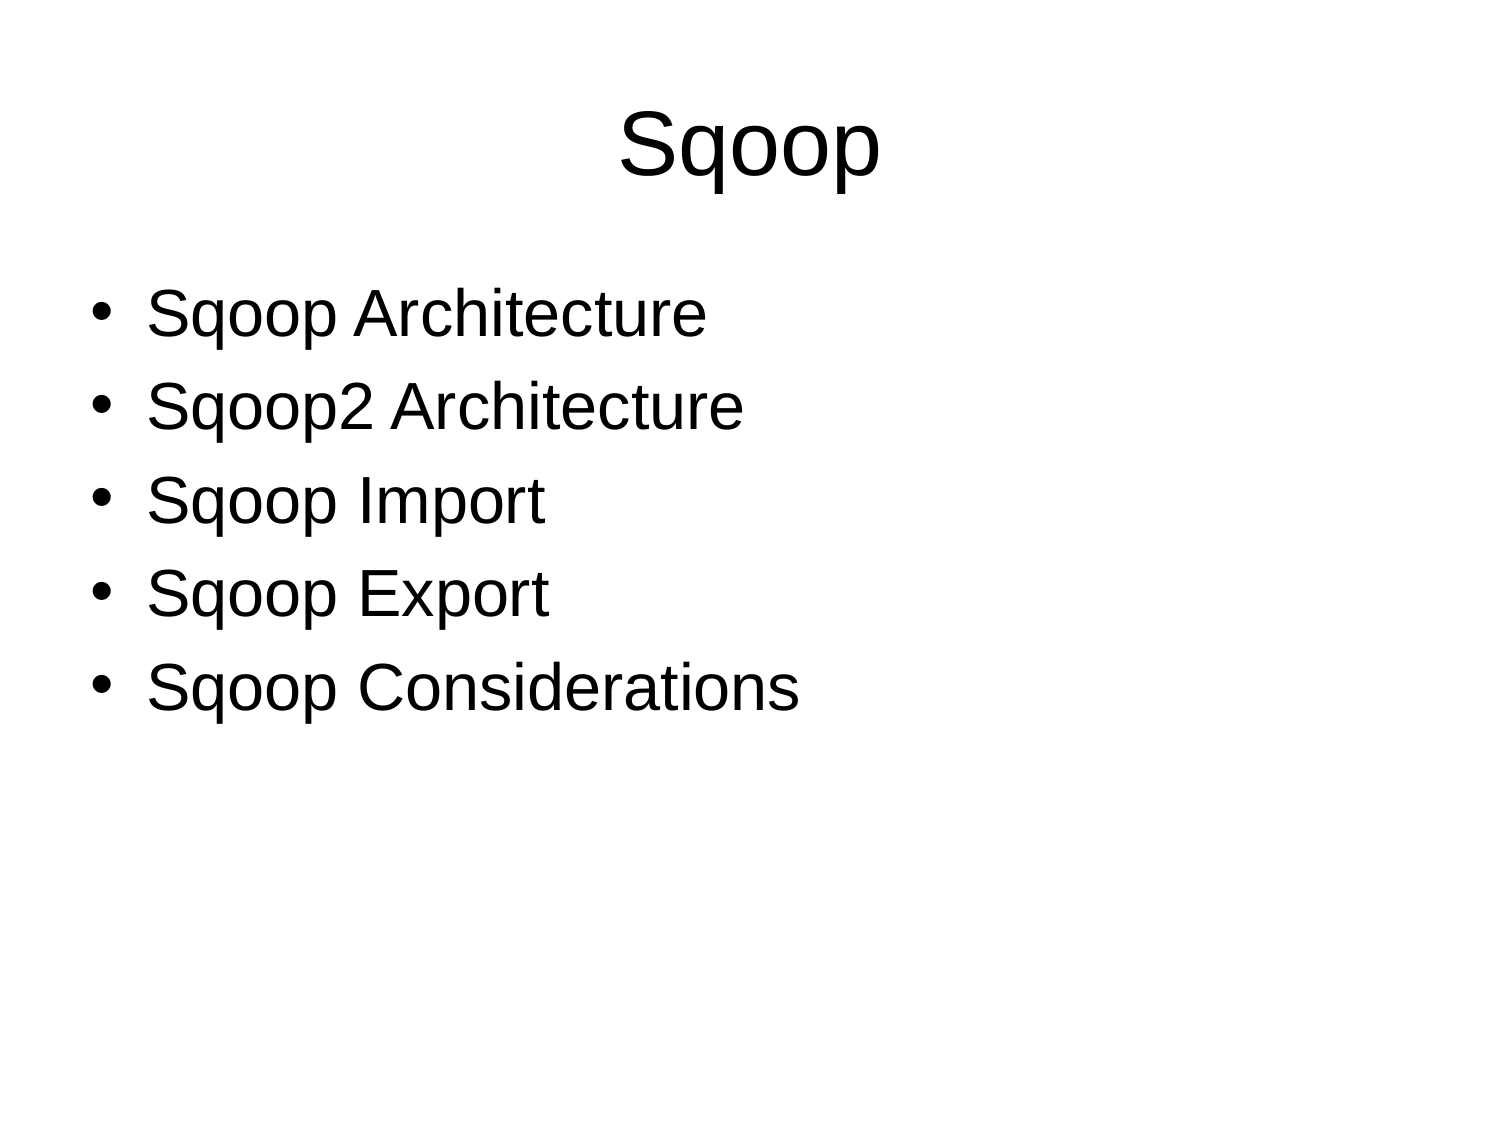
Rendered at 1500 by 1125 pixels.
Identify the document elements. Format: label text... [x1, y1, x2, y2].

list Sqoop Architecture Sqoop2 Architecture Sqoop Import Sqoop Export Sqoop Considerations [75, 262, 1425, 1005]
title Sqoop [75, 45, 1425, 233]
